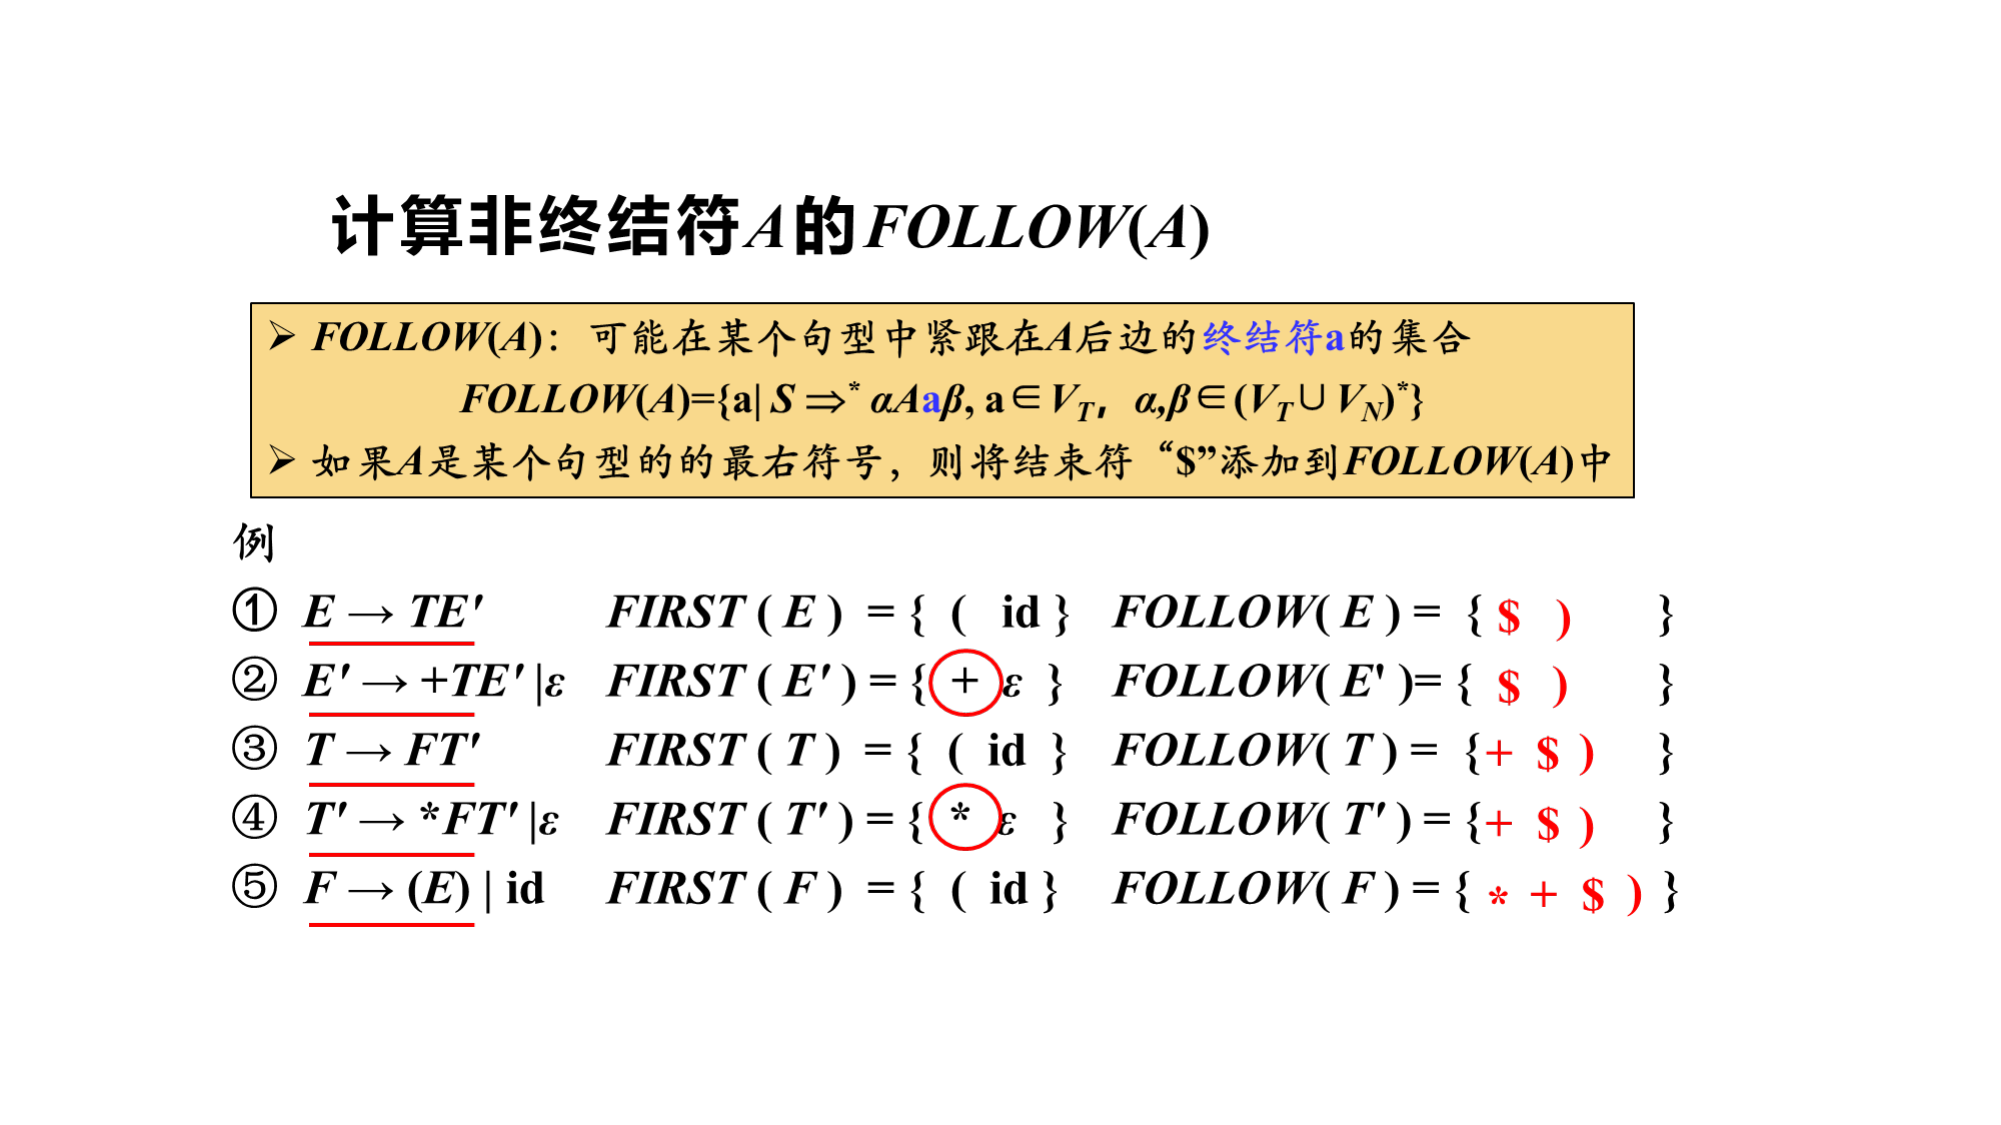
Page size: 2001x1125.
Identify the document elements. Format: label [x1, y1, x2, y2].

picture [201, 166, 1798, 959]
